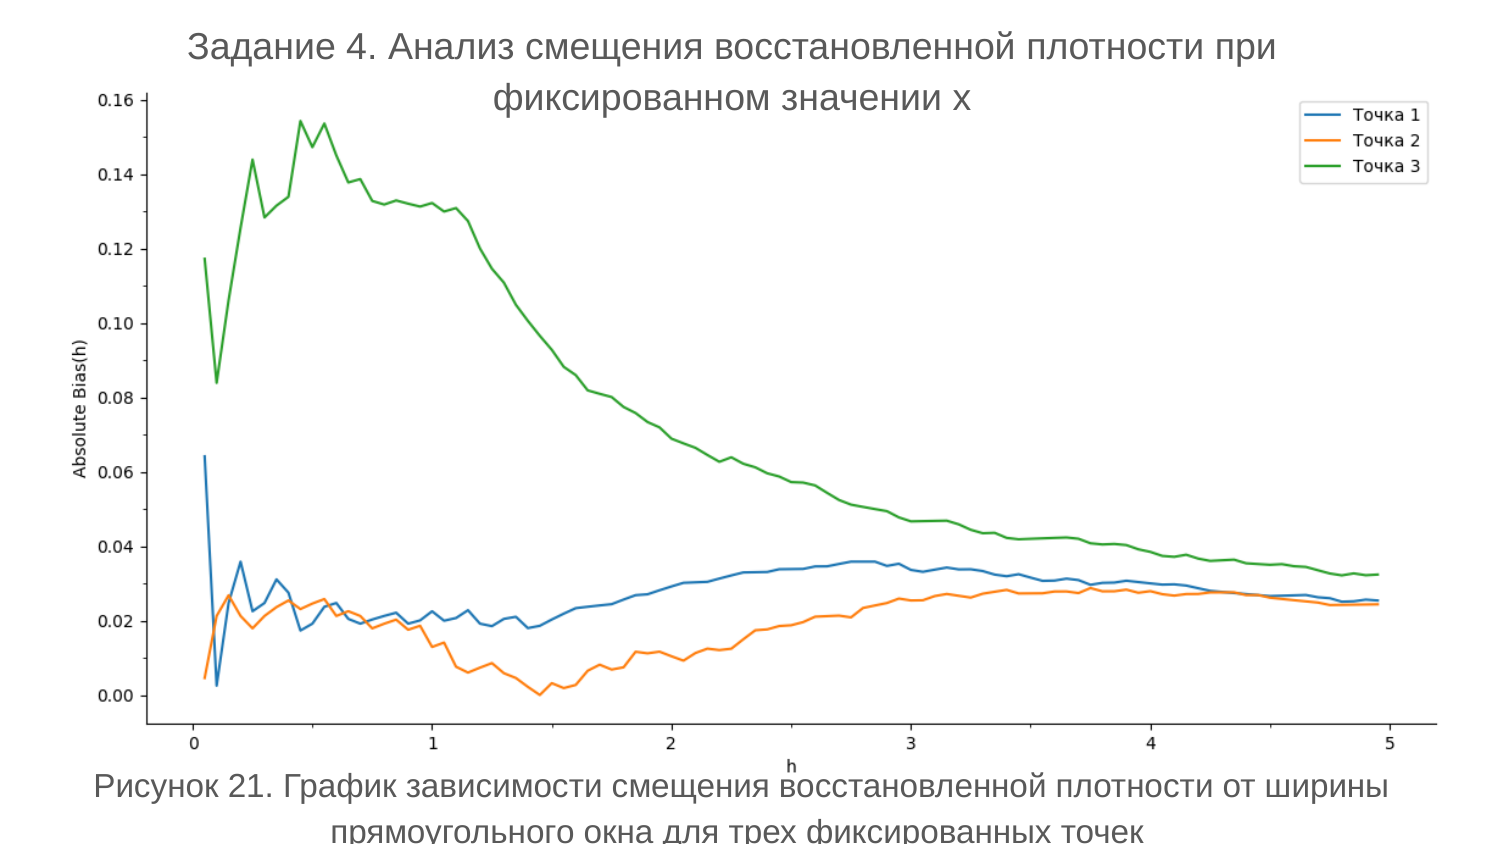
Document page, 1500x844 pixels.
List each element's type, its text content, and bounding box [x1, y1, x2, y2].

text_box Рисунок 21. График зависимости смещения восстановленной плотности от ширины прямоугольного окна для трех фиксированных точек [51, 795, 1434, 835]
text_box Задание 4. Анализ смещения восстановленной плотности при фиксированном значении x [33, 0, 1431, 95]
picture [51, 79, 1467, 790]
